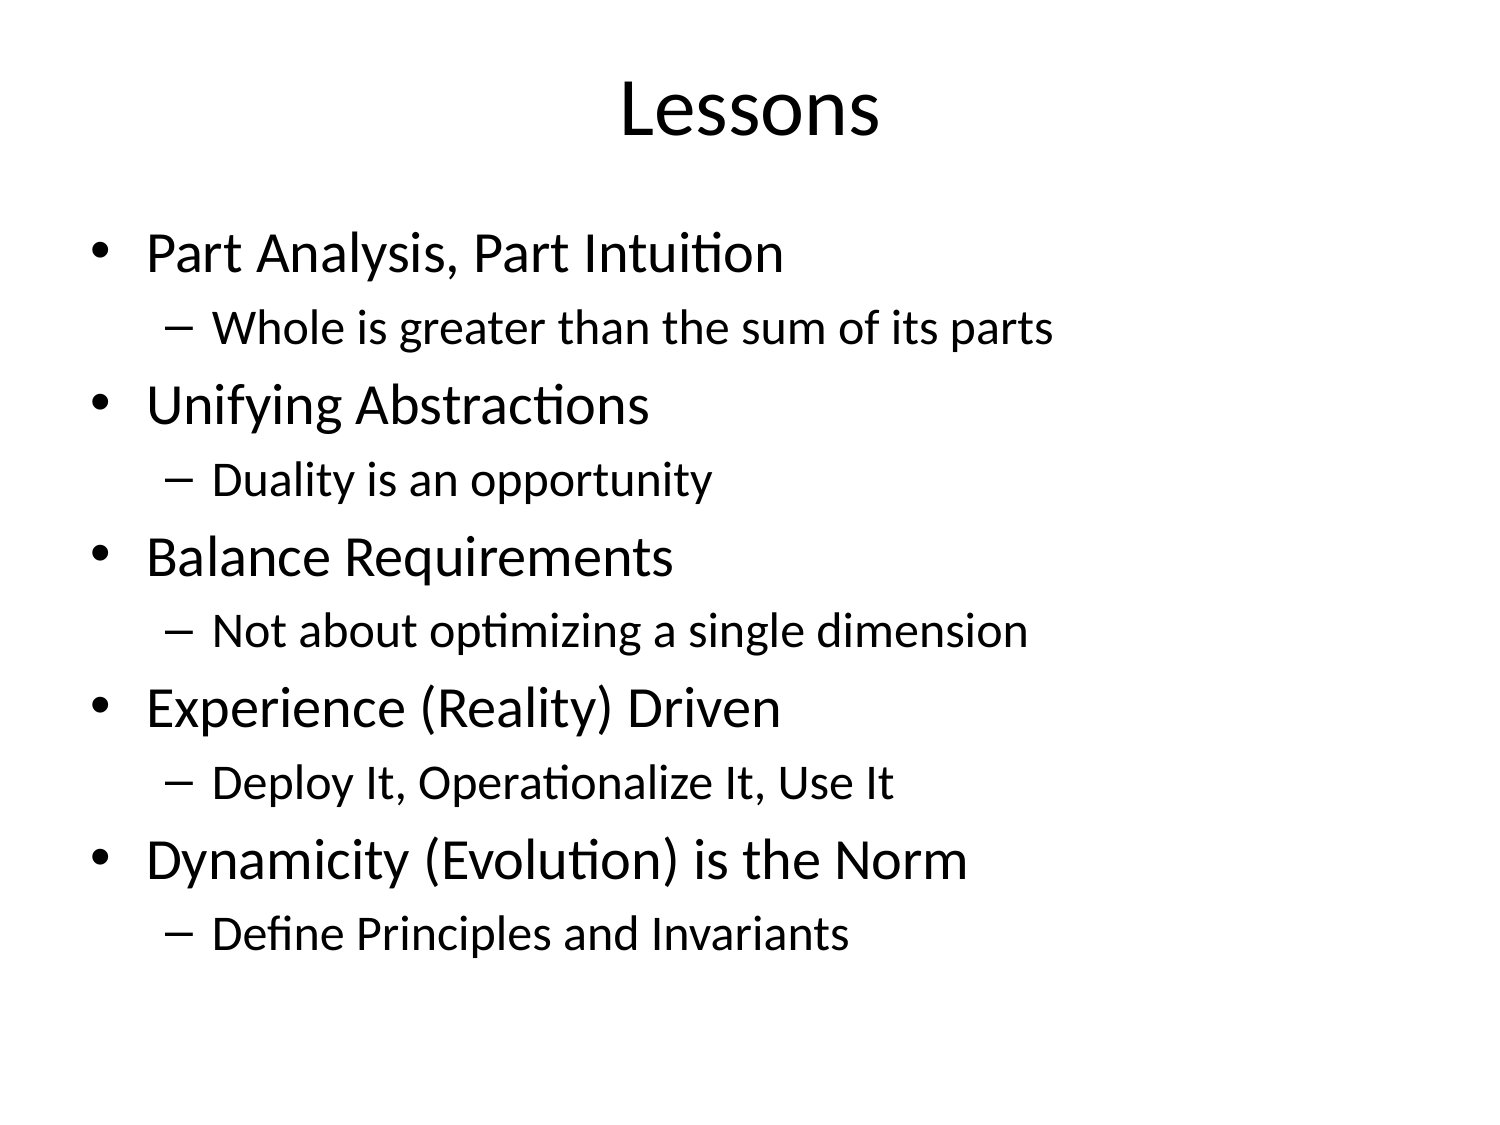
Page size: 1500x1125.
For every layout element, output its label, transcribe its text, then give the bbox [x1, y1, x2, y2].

list Part Analysis, Part Intuition Whole is greater than the sum of its parts Unifying Abstractions Duality is an opportunity Balance Requirements Not about optimizing a single dimension Experience (Reality) Driven Deploy It, Operationalize It, Use It Dynamicity (Evolution) is the Norm Define Principles and Invariants [75, 207, 1425, 996]
title Lessons [75, 8, 1425, 196]
